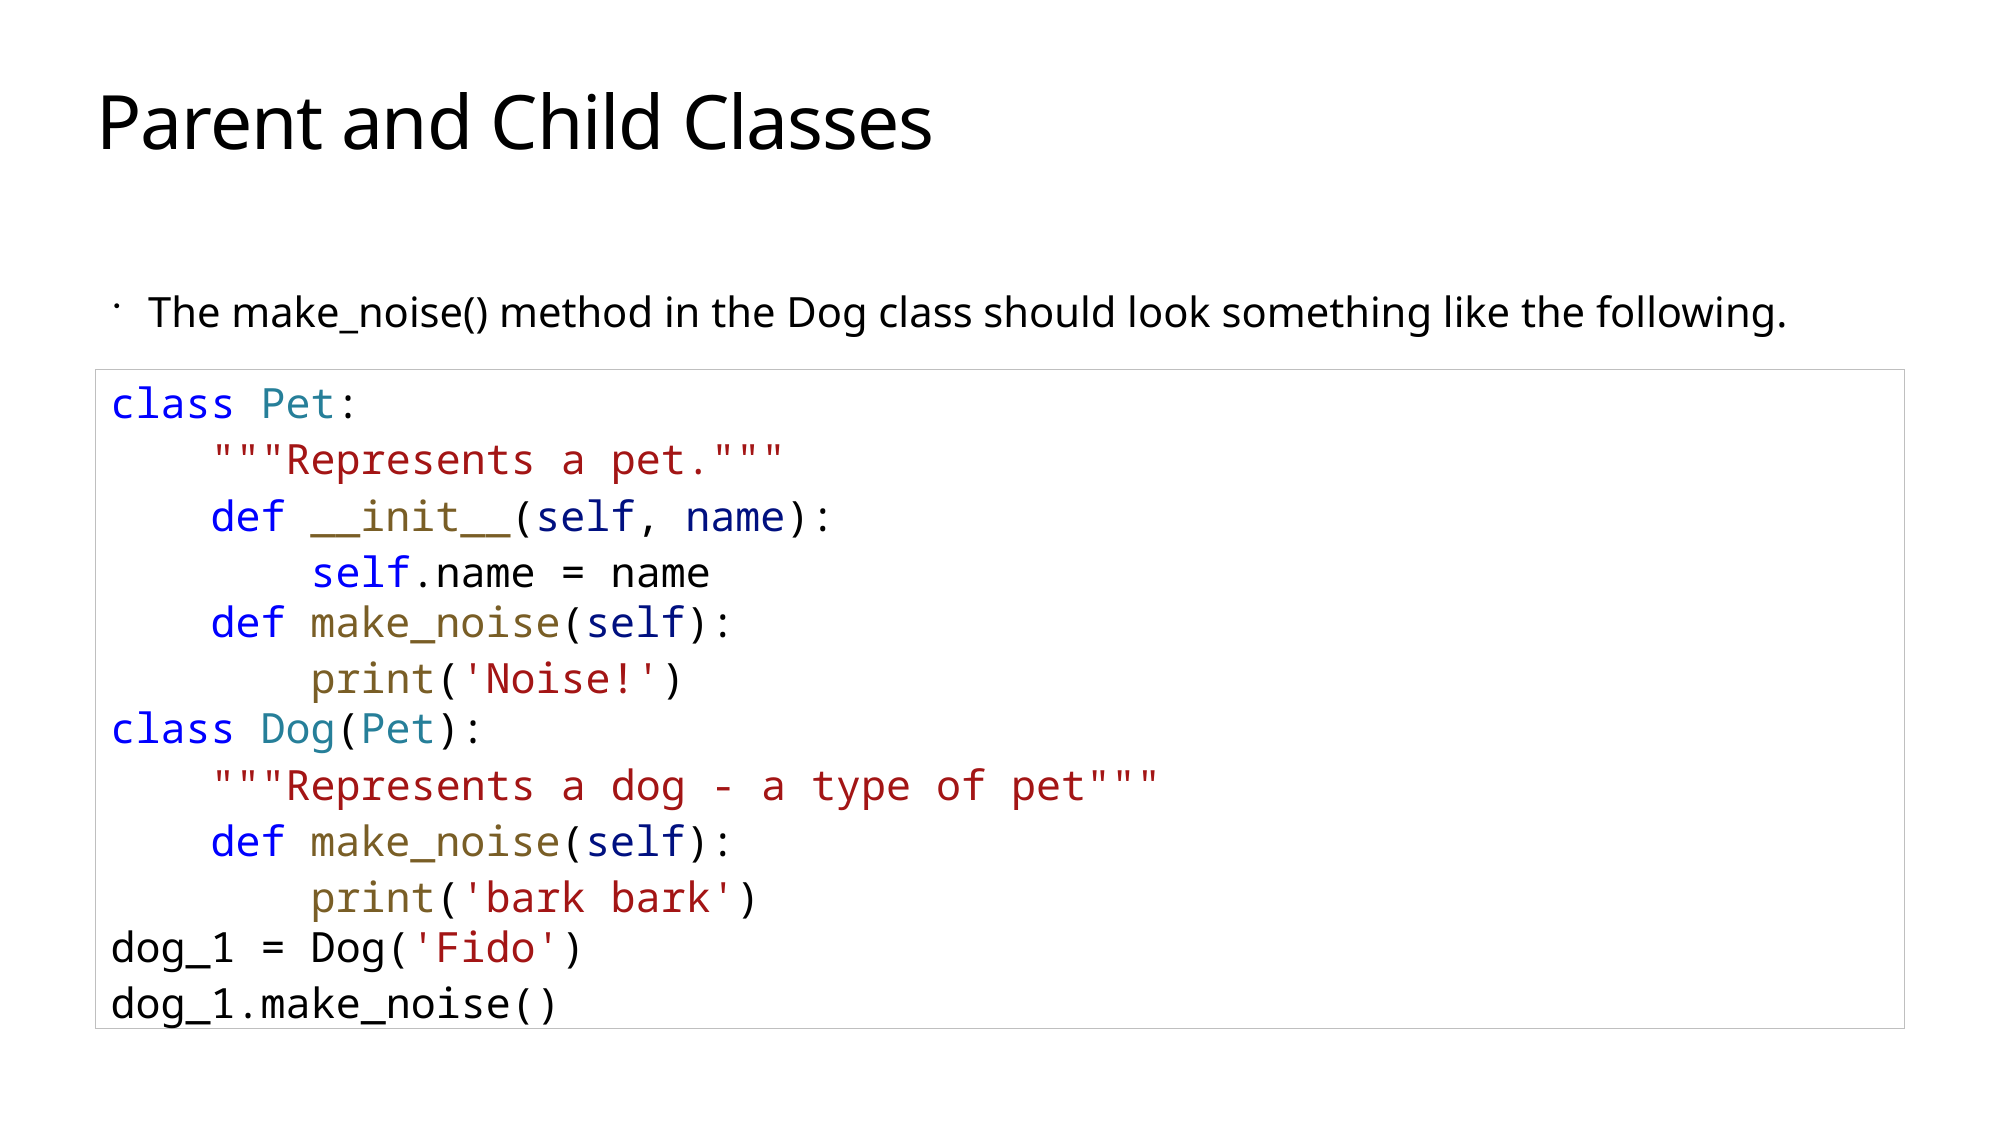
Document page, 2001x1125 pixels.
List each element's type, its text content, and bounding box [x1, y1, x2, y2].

text_box class Pet: """Represents a pet.""" def __init__(self, name): self.name = name def make_noise(self): print('Noise!') class Dog(Pet): """Represents a dog - a type of pet""" def make_noise(self): print('bark bark') dog_1 = Dog('Fido') dog_1.make_noise() [95, 369, 1905, 1029]
text_box The make_noise() method in the Dog class should look something like the following. [95, 239, 1904, 369]
title Parent and Child Classes [96, 75, 1904, 166]
